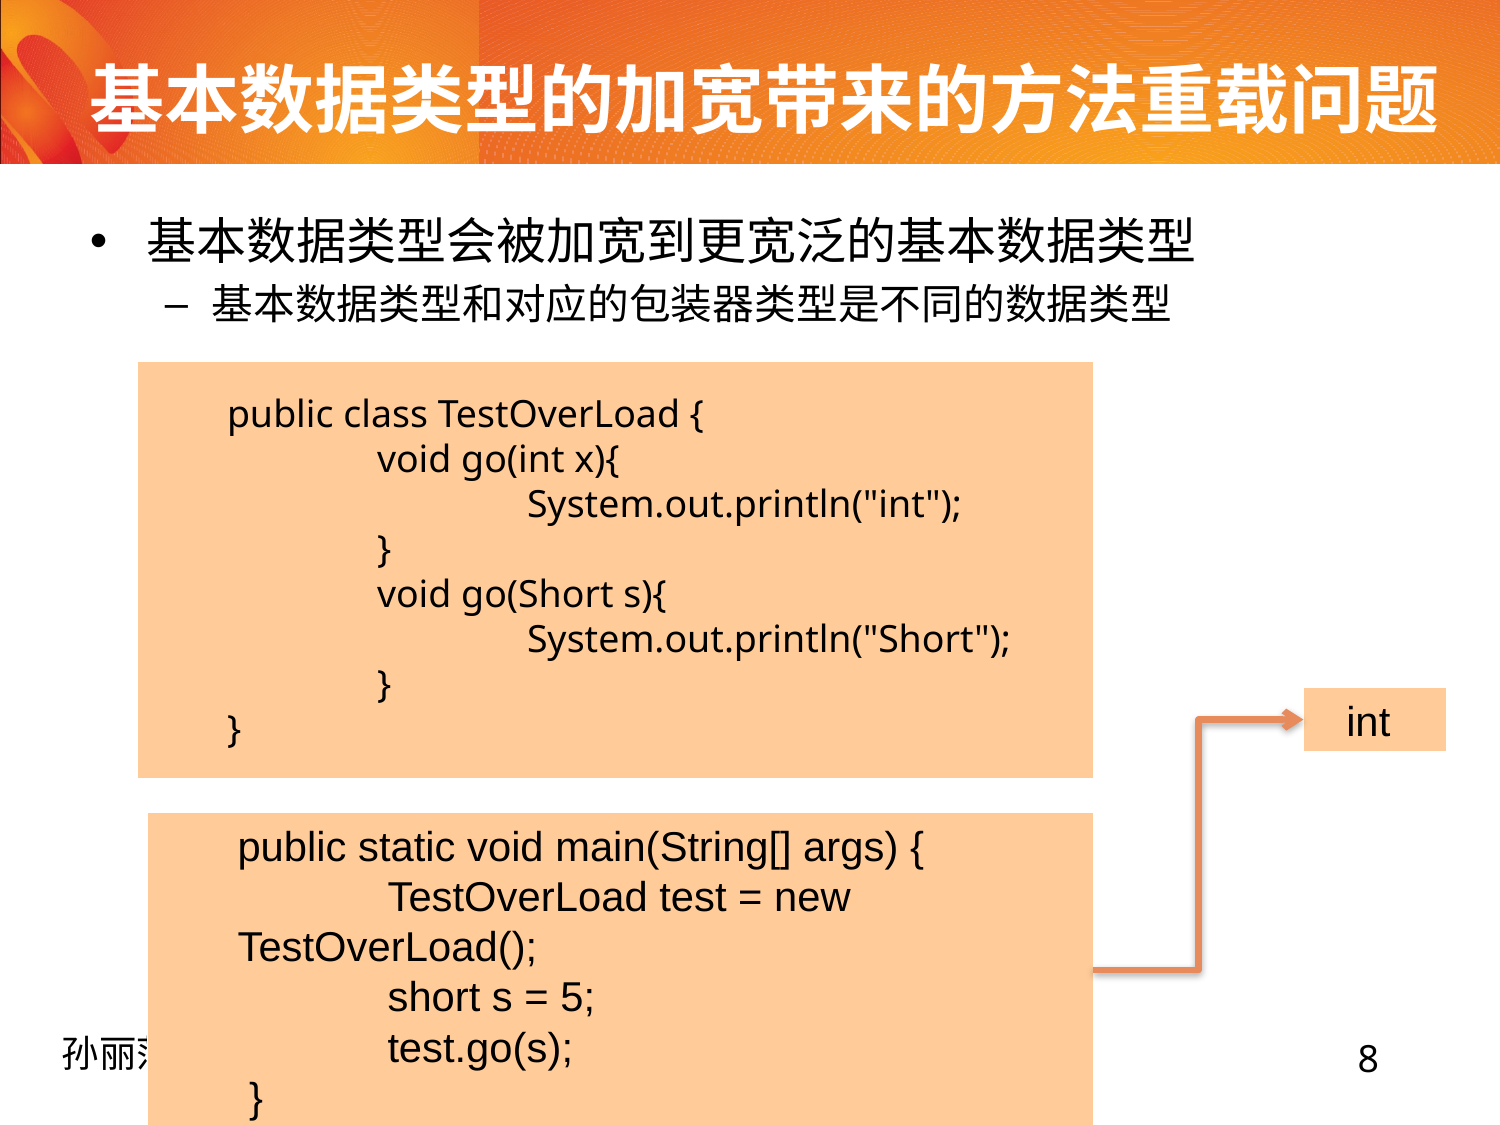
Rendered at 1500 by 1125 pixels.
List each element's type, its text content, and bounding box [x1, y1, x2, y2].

text_box int [1303, 687, 1447, 752]
text_box public class TestOverLoad { void go(int x){ System.out.println("int"); } void go(Short s){ System.out.println("Short"); } } [137, 361, 1094, 780]
list 基本数据类型会被加宽到更宽泛的基本数据类型 基本数据类型和对应的包装器类型是不同的数据类型 [75, 190, 1425, 1005]
title 基本数据类型的加宽带来的方法重载问题 [75, 45, 1471, 167]
text_box public static void main(String[] args) { TestOverLoad test = new TestOverLoad(); short s = 5; test.go(s); } [147, 812, 1094, 1125]
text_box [1093, 719, 1304, 947]
picture [0, 0, 1500, 164]
